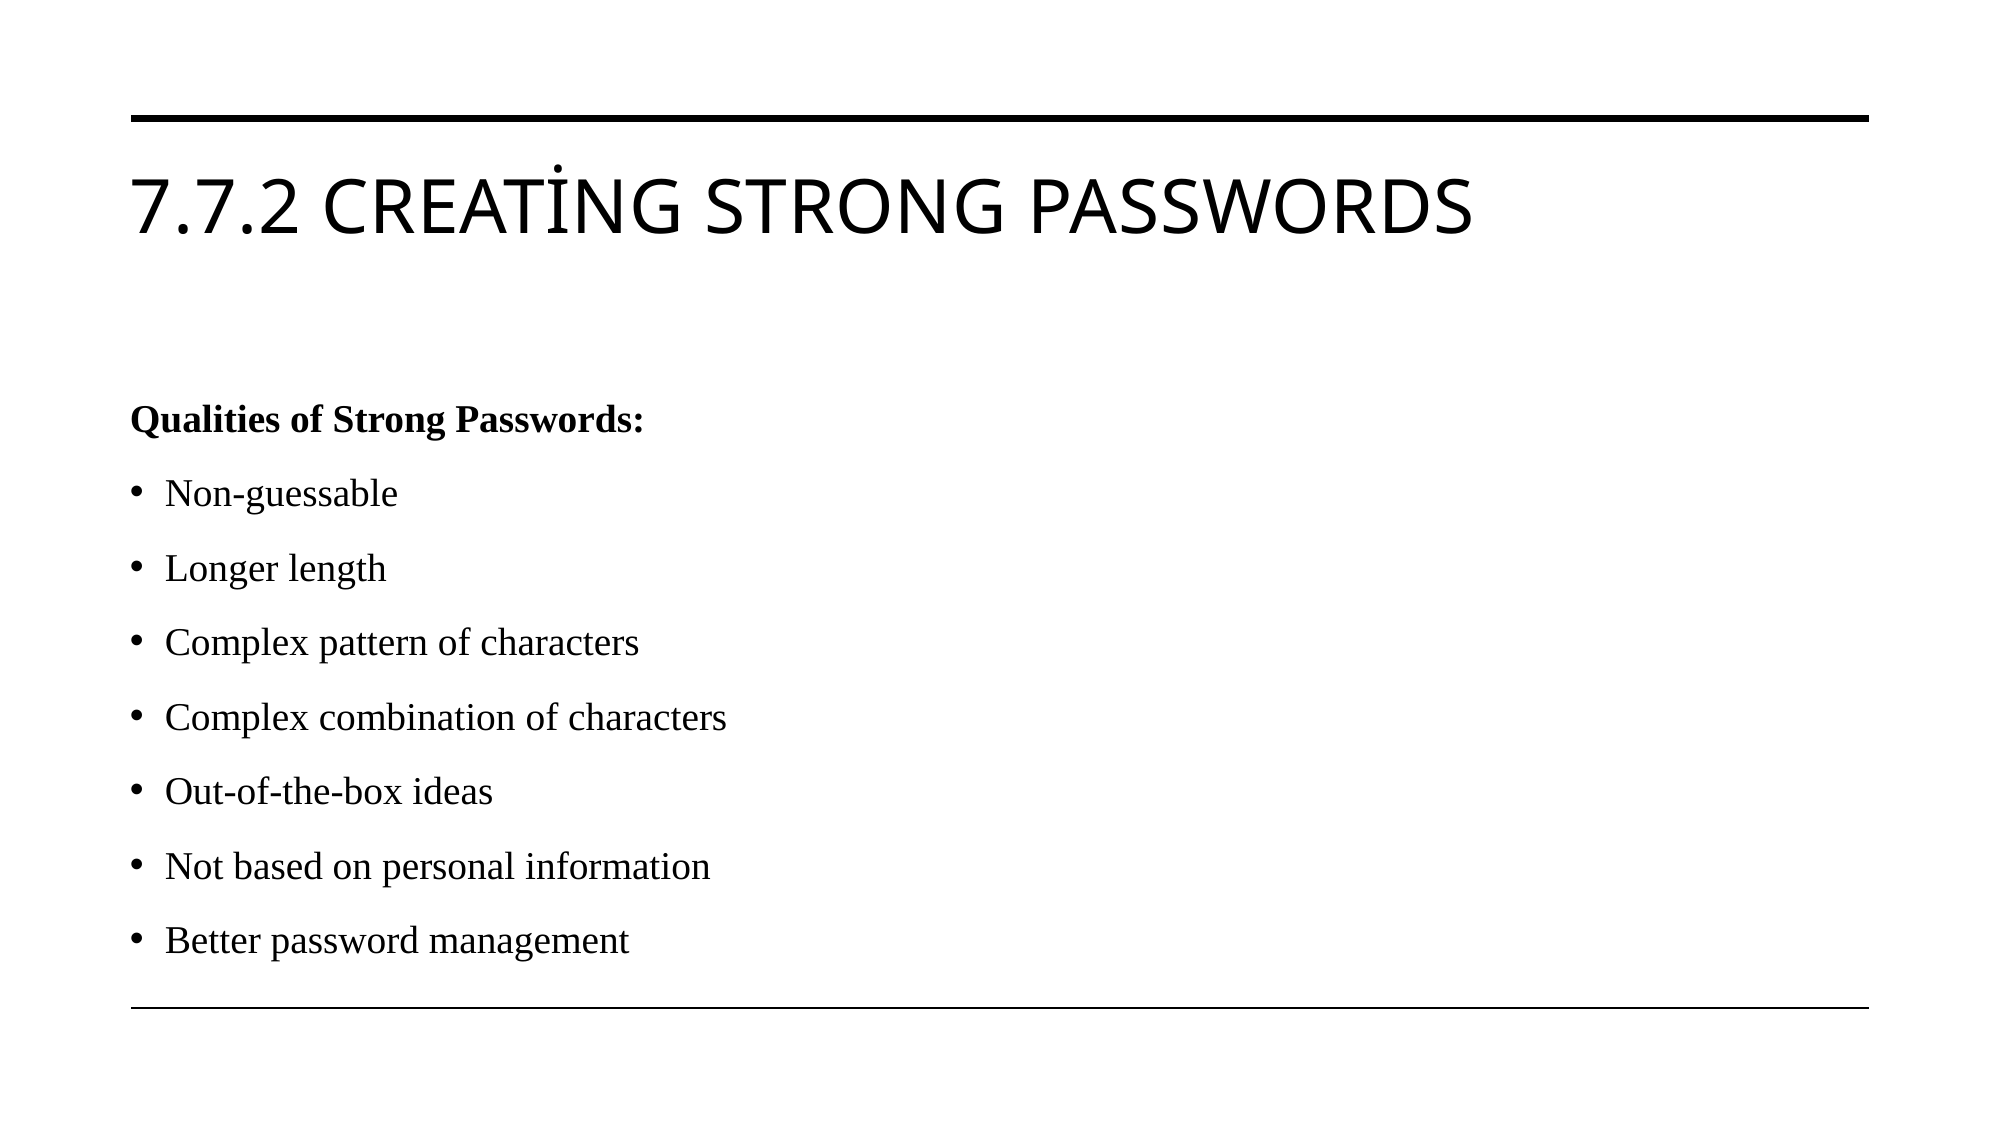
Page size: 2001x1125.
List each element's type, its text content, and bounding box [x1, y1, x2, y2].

list Qualities of Strong Passwords: Non-guessable Longer length Complex pattern of characters Complex combination of characters Out-of-the-box ideas Not based on personal information Better password management [114, 376, 1869, 973]
title 7.7.2 Creating Strong Passwords [114, 151, 1869, 376]
